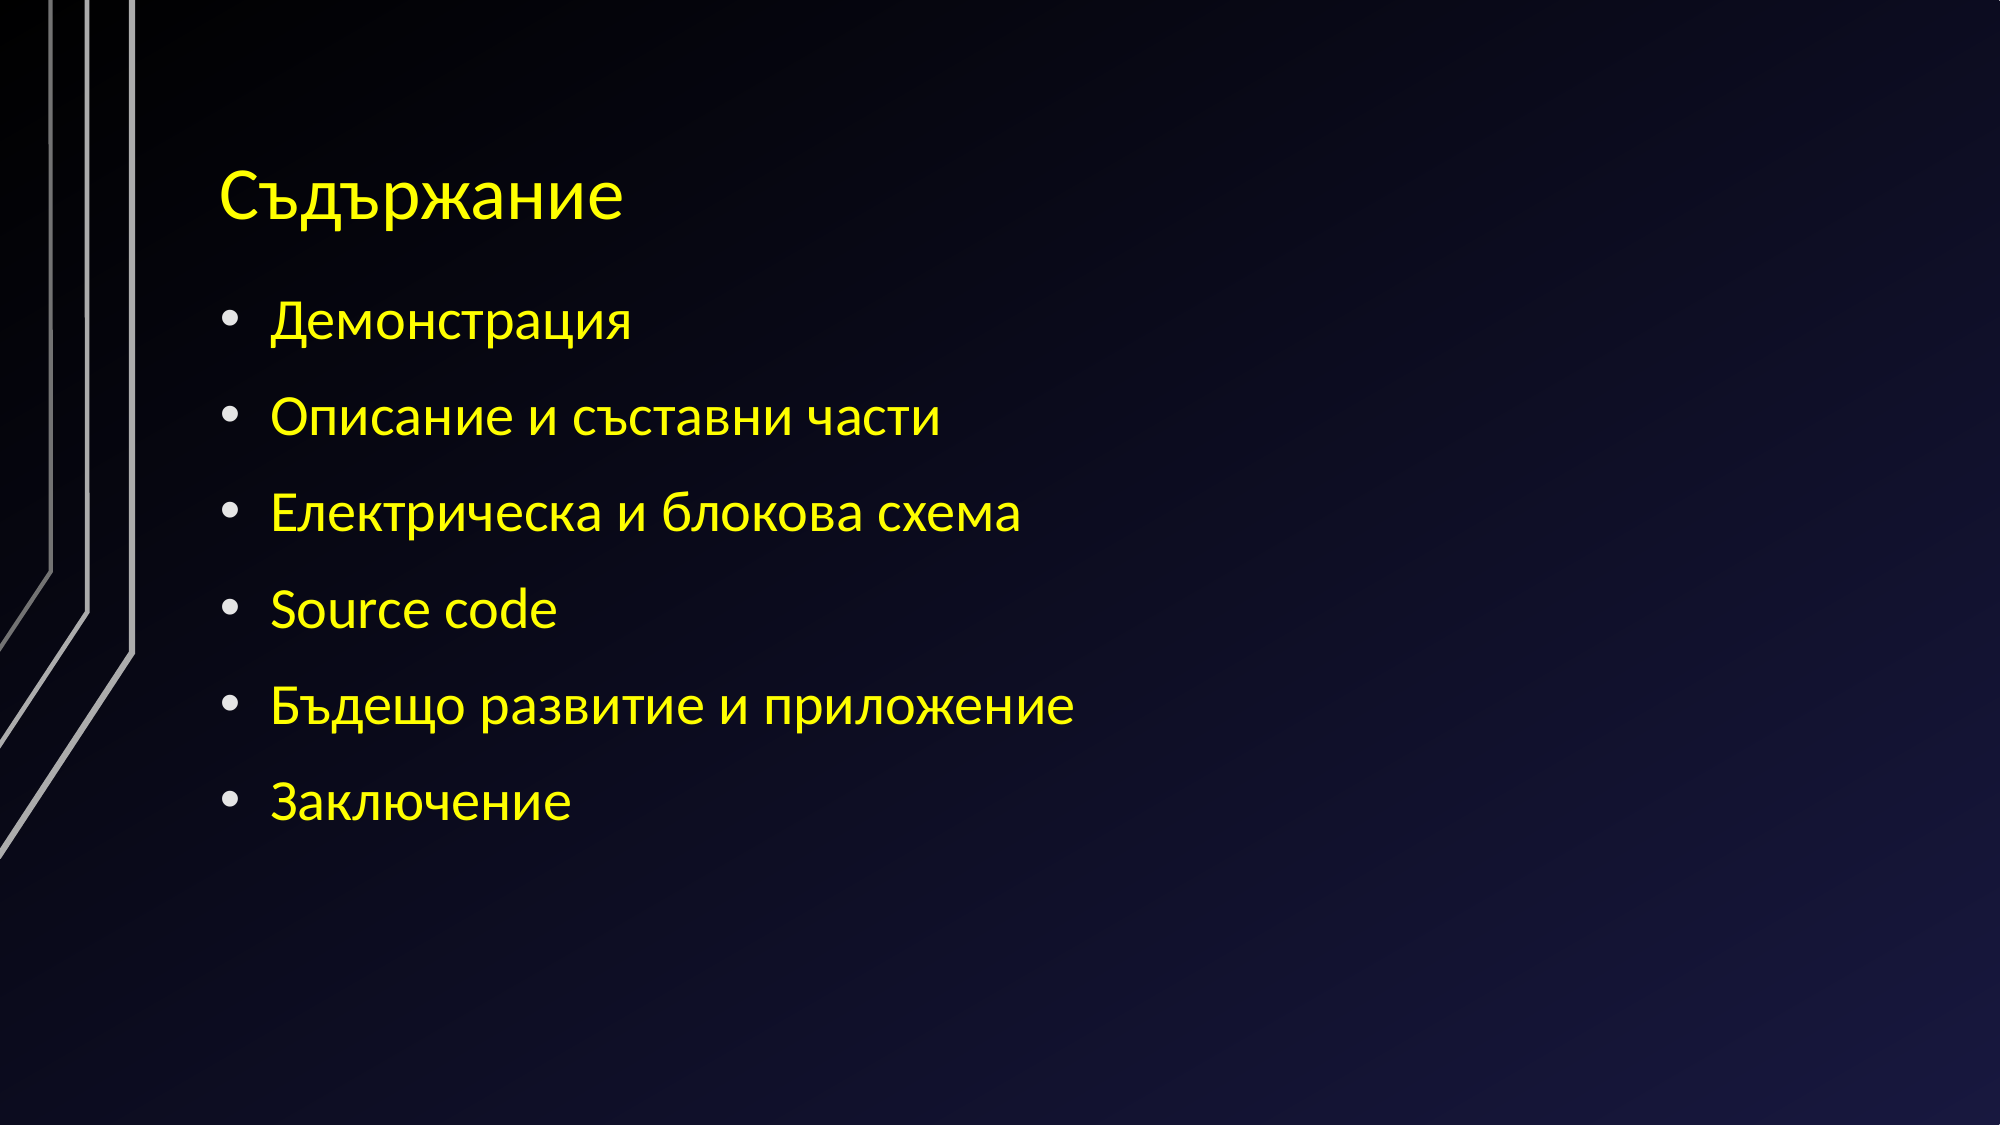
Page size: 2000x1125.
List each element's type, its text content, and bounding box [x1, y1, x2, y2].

list Демонстрация Описание и съставни части Електрическа и блокова схема Source code Бъдещо развитие и приложение Заключение [199, 279, 1900, 1012]
title Съдържание [199, 45, 1900, 246]
